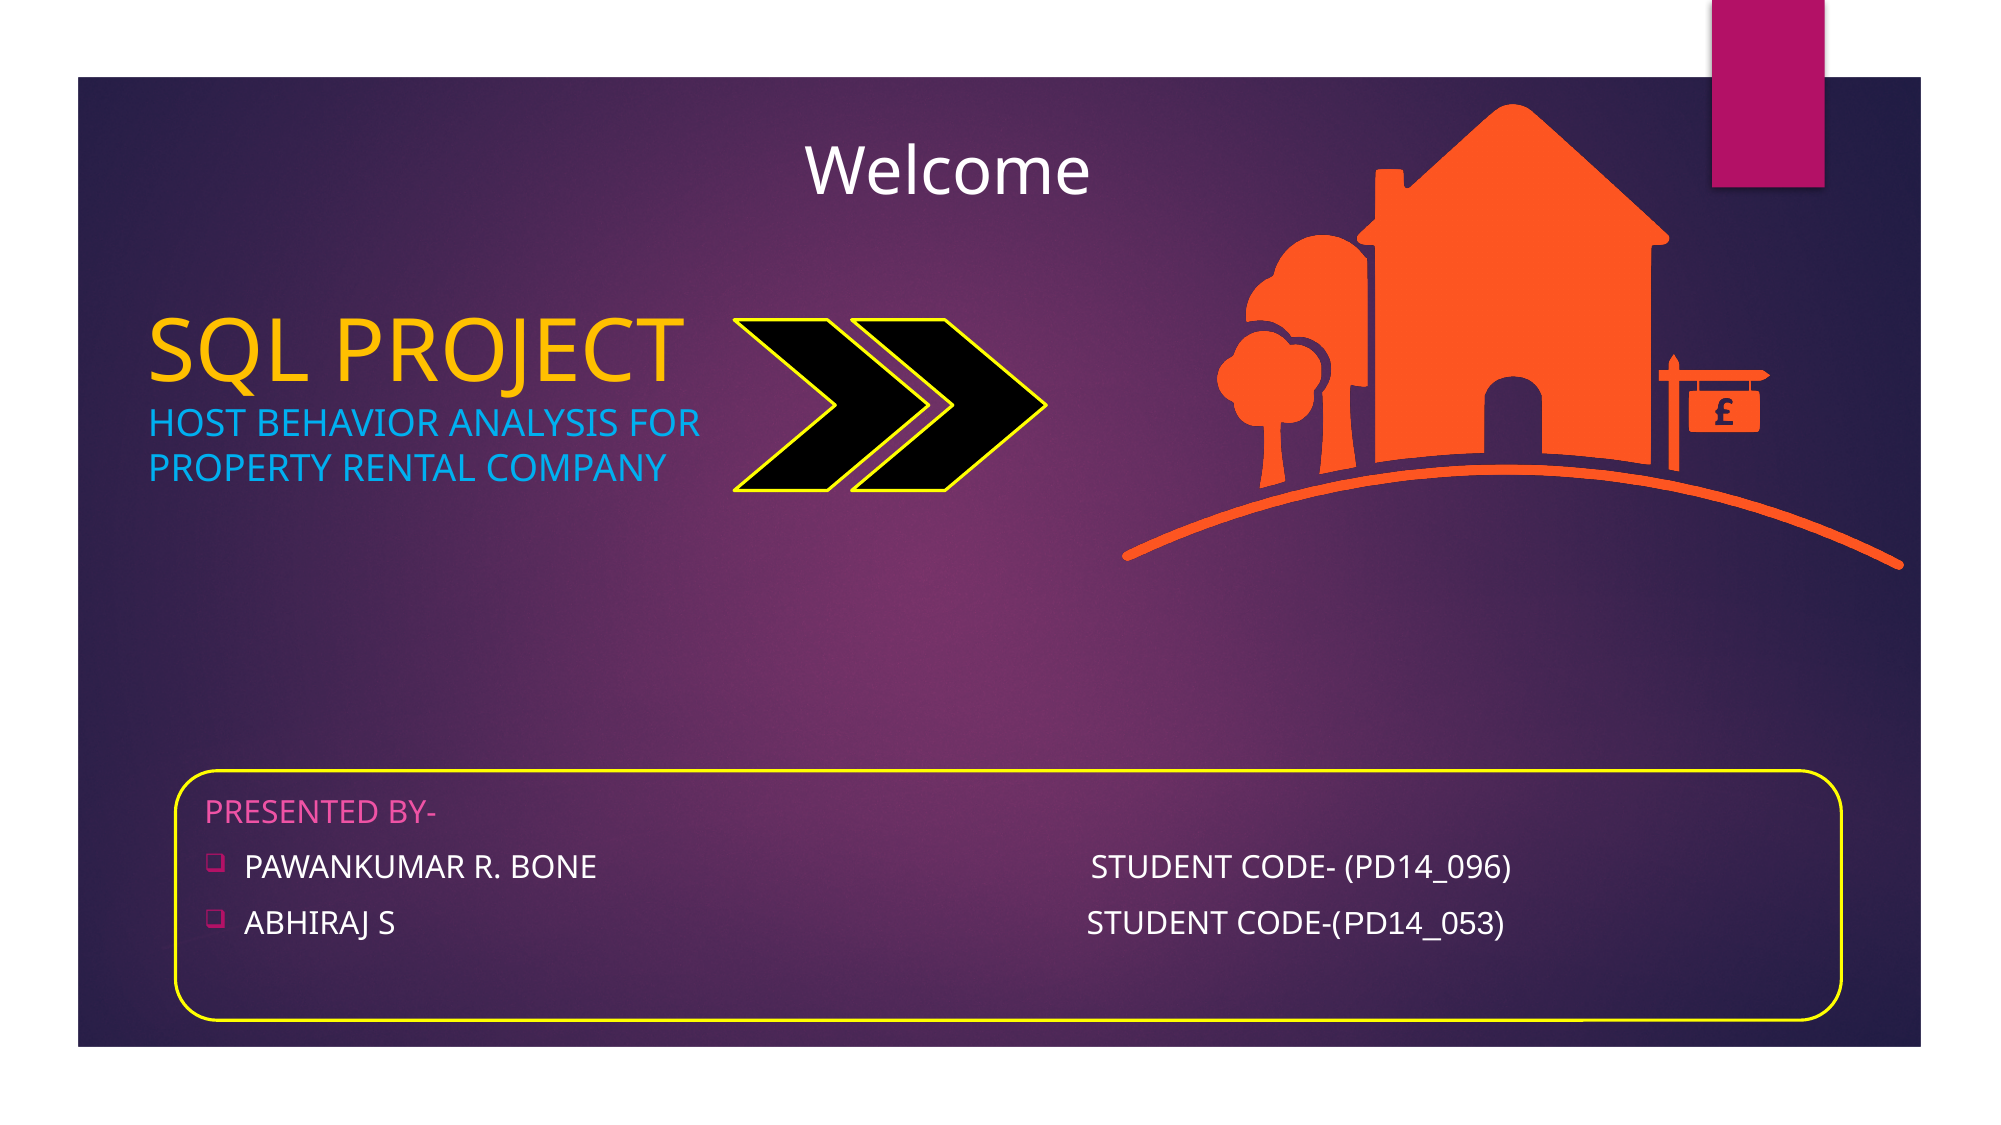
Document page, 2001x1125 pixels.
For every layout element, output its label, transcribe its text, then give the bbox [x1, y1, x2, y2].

text_box SQL PROJECT HOST BEHAVIOR ANALYSIS FOR PROPERTY RENTAL COMPANY [132, 313, 754, 469]
subtitle Presented by- PawanKumar R. Bone Student Code- (pd14_096) Abhiraj s student code-(pd14_053) [1833, 783, 1933, 985]
text_box [850, 318, 1048, 493]
picture [1122, 104, 1905, 570]
text_box Welcome [475, 81, 1423, 255]
text_box [173, 769, 1843, 1022]
text_box [732, 318, 931, 493]
